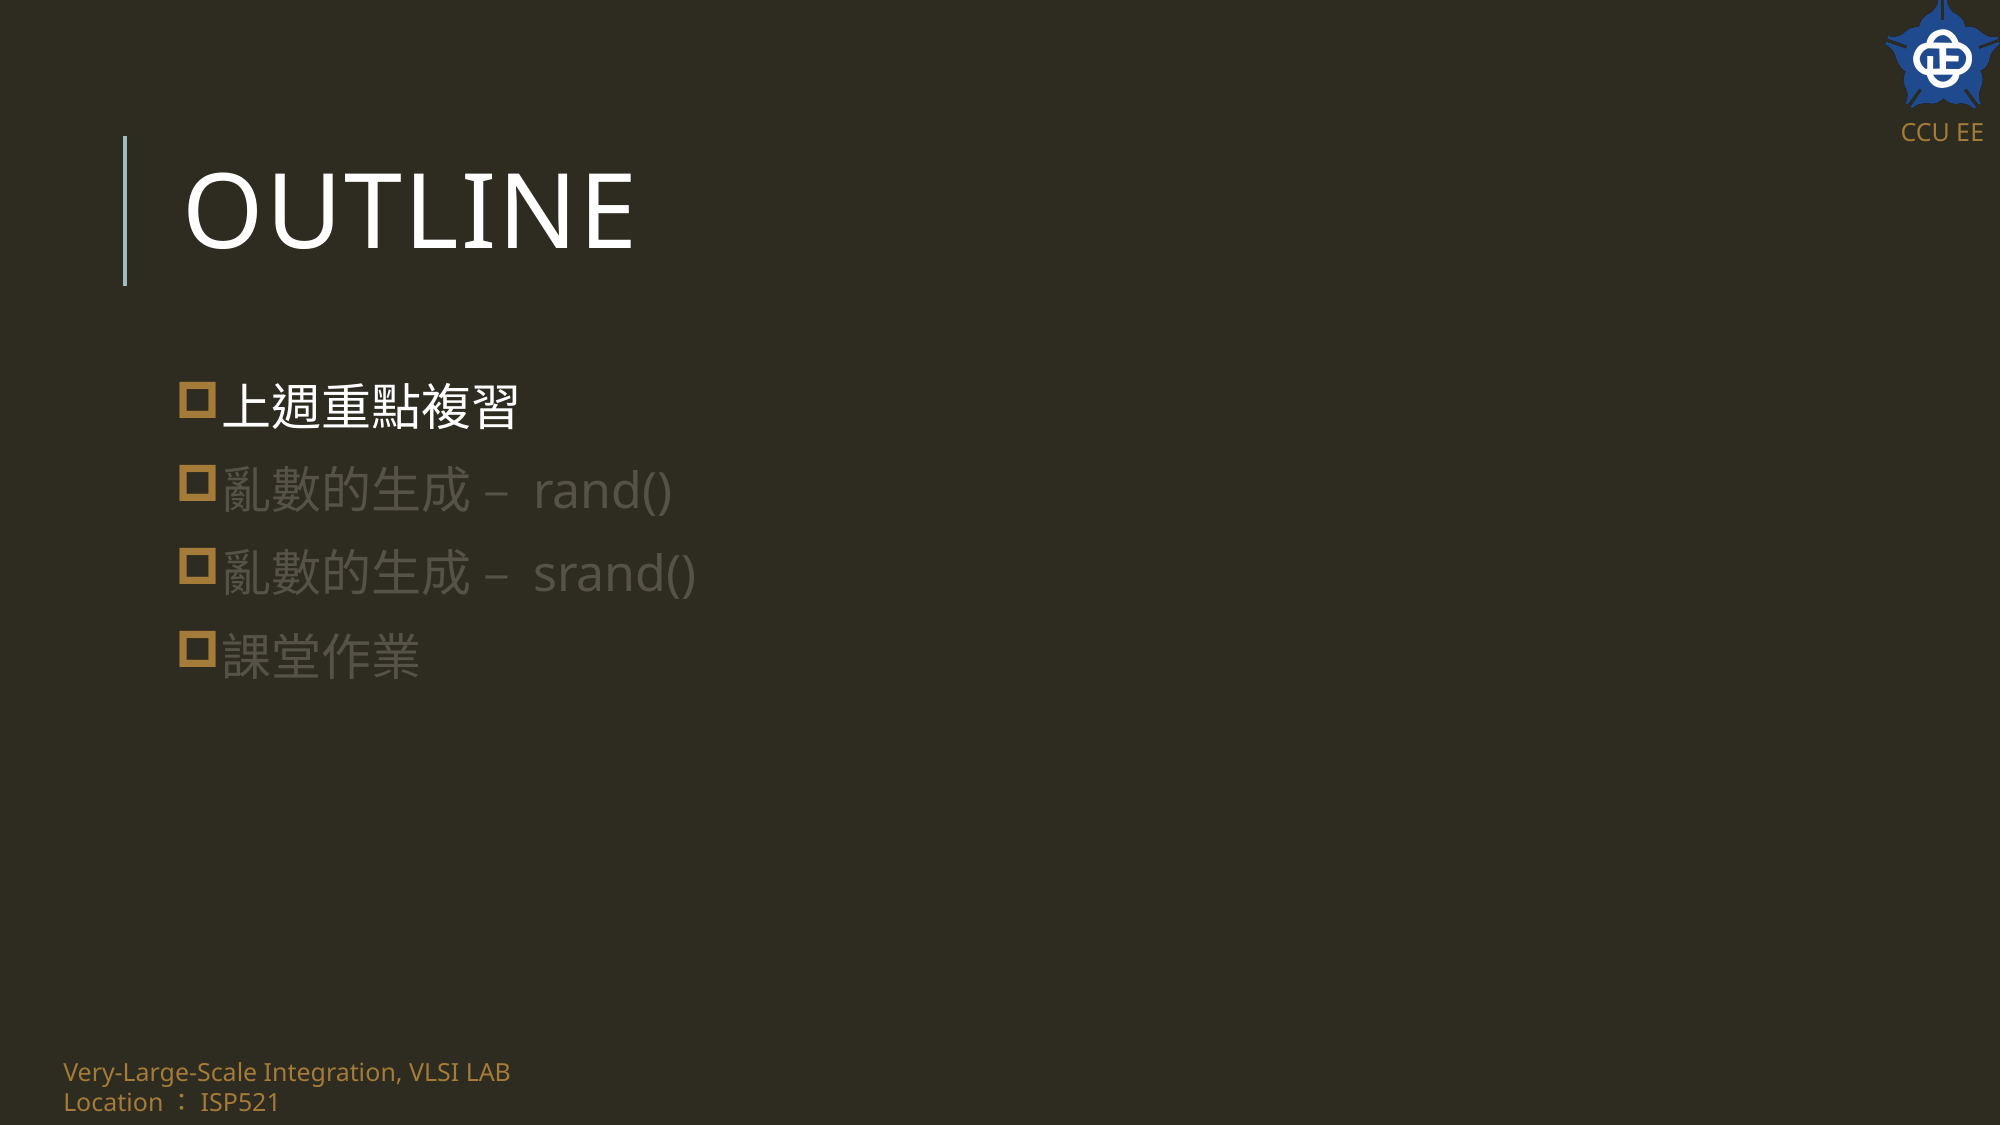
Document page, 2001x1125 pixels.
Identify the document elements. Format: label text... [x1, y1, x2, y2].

picture [1885, 0, 2000, 109]
list 上週重點複習 亂數的生成 – rand() 亂數的生成 – srand() 課堂作業 [168, 375, 1763, 1035]
title Outline [168, 96, 1763, 342]
